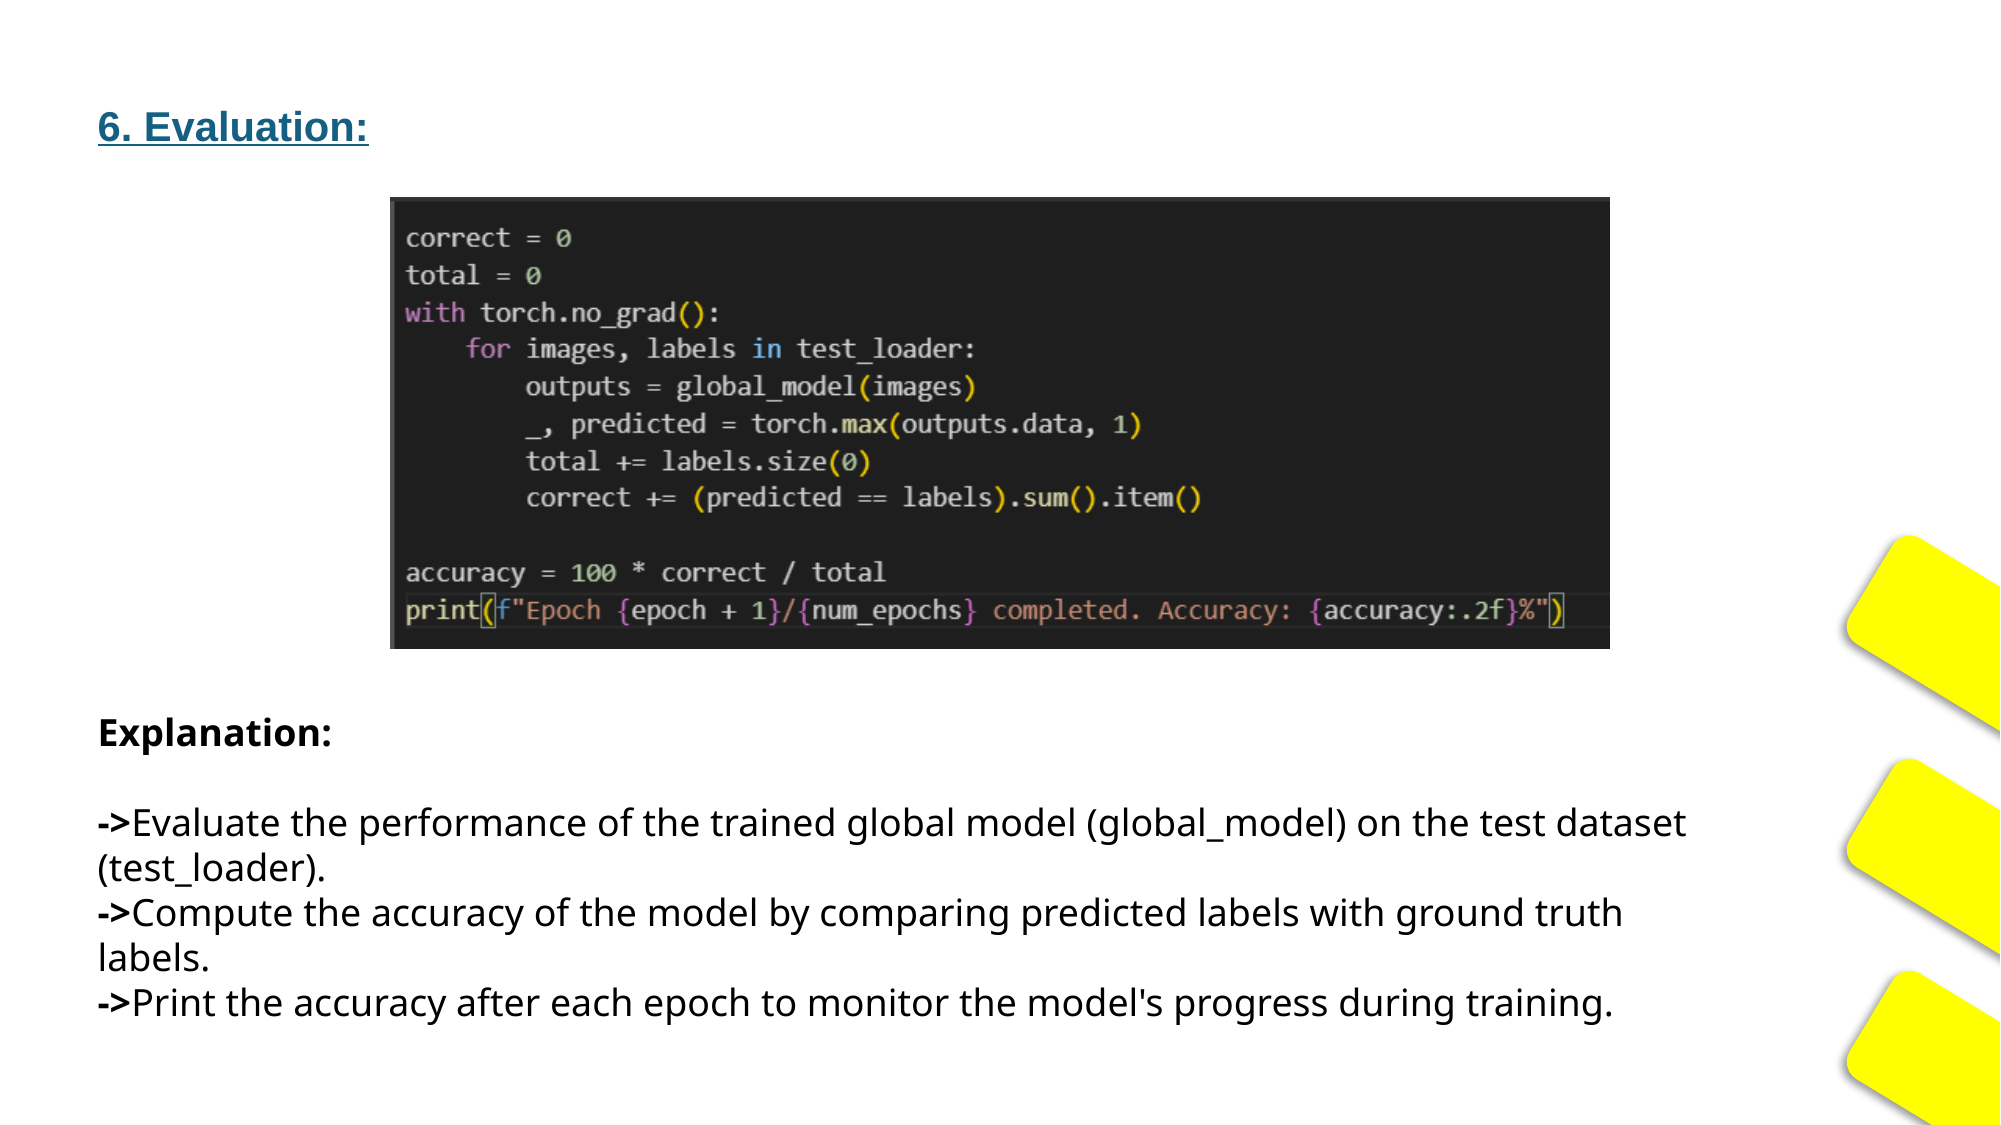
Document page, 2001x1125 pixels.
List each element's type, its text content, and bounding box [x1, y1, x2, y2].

text_box [1845, 969, 2000, 1125]
picture [389, 196, 1610, 650]
text_box 6. Evaluation: [82, 92, 1339, 247]
text_box Explanation: ->Evaluate the performance of the trained global model (global_model) on the test dataset (test_loader). ->Compute the accuracy of the model by comparing predicted labels with ground truth labels. ->Print the accuracy after each epoch to monitor the model's progress during training. [82, 701, 1715, 1032]
text_box [1845, 533, 2000, 733]
text_box [1845, 757, 2000, 957]
